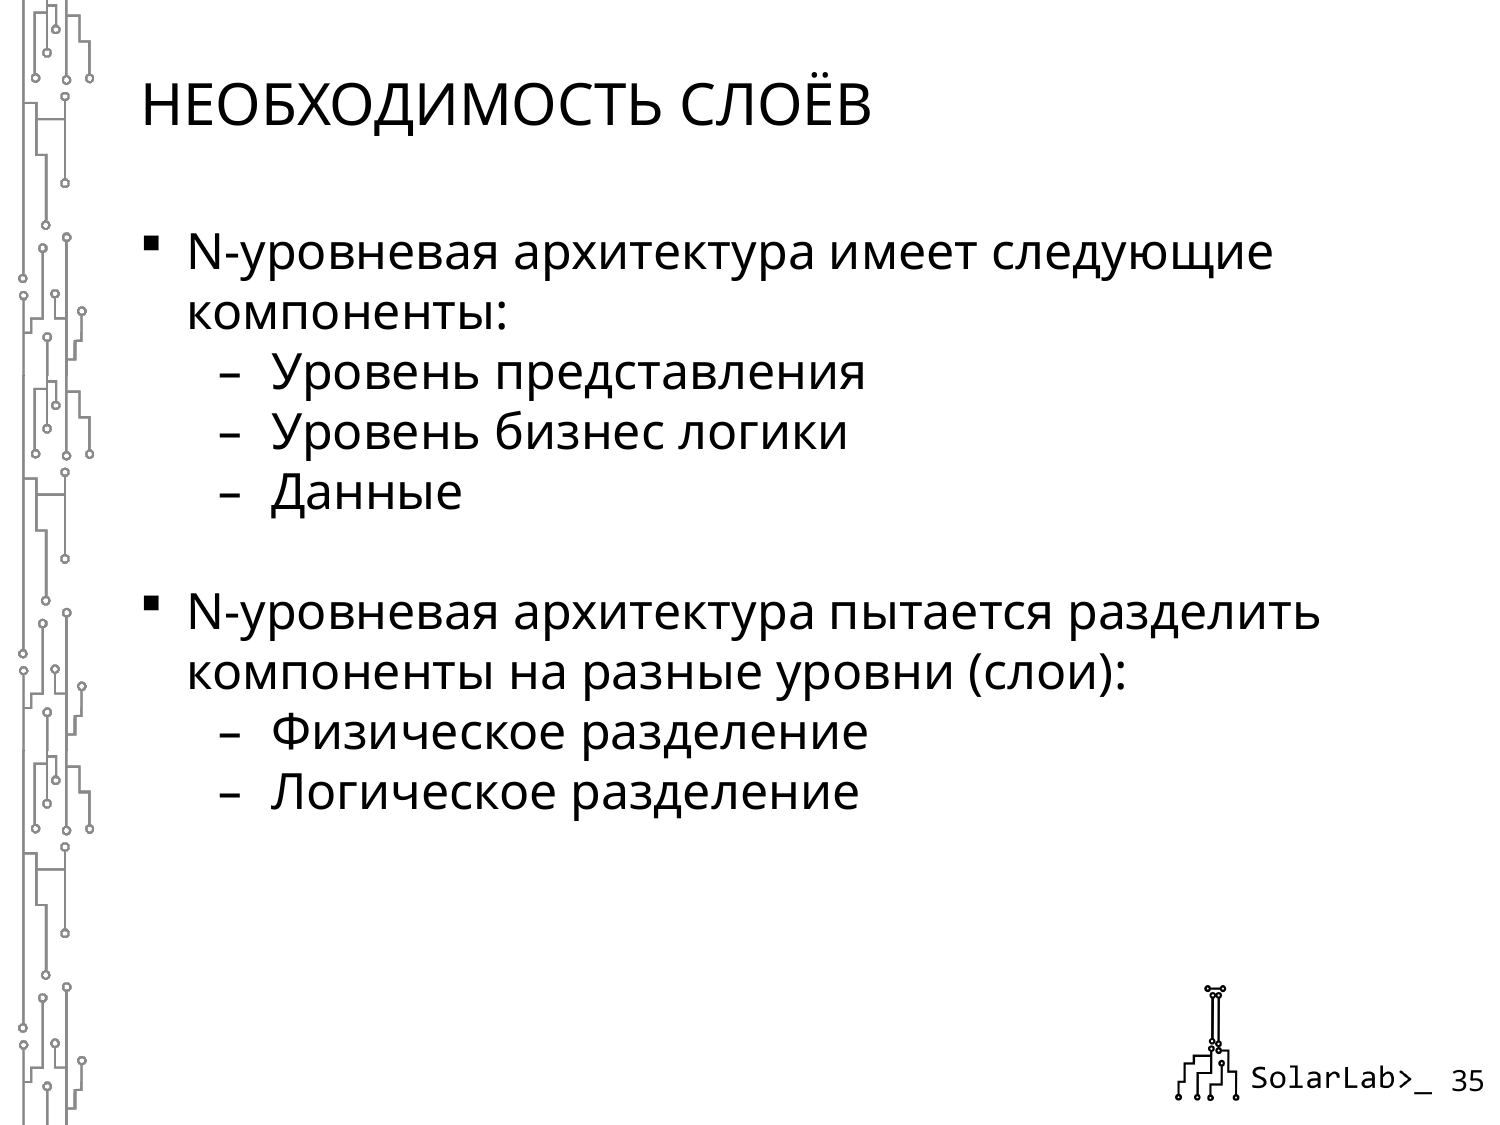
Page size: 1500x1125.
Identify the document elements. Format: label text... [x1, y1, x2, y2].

picture [1174, 985, 1432, 1101]
slide_number 35 [1428, 1052, 1500, 1113]
text_box N-уровневая архитектура имеет следующие компоненты: Уровень представления Уровень бизнес логики Данные N-уровневая архитектура пытается разделить компоненты на разные уровни (слои): Физическое разделение Логическое разделение [124, 212, 1457, 828]
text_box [18, 0, 94, 1125]
title Необходимость слоёв [125, 0, 1457, 212]
